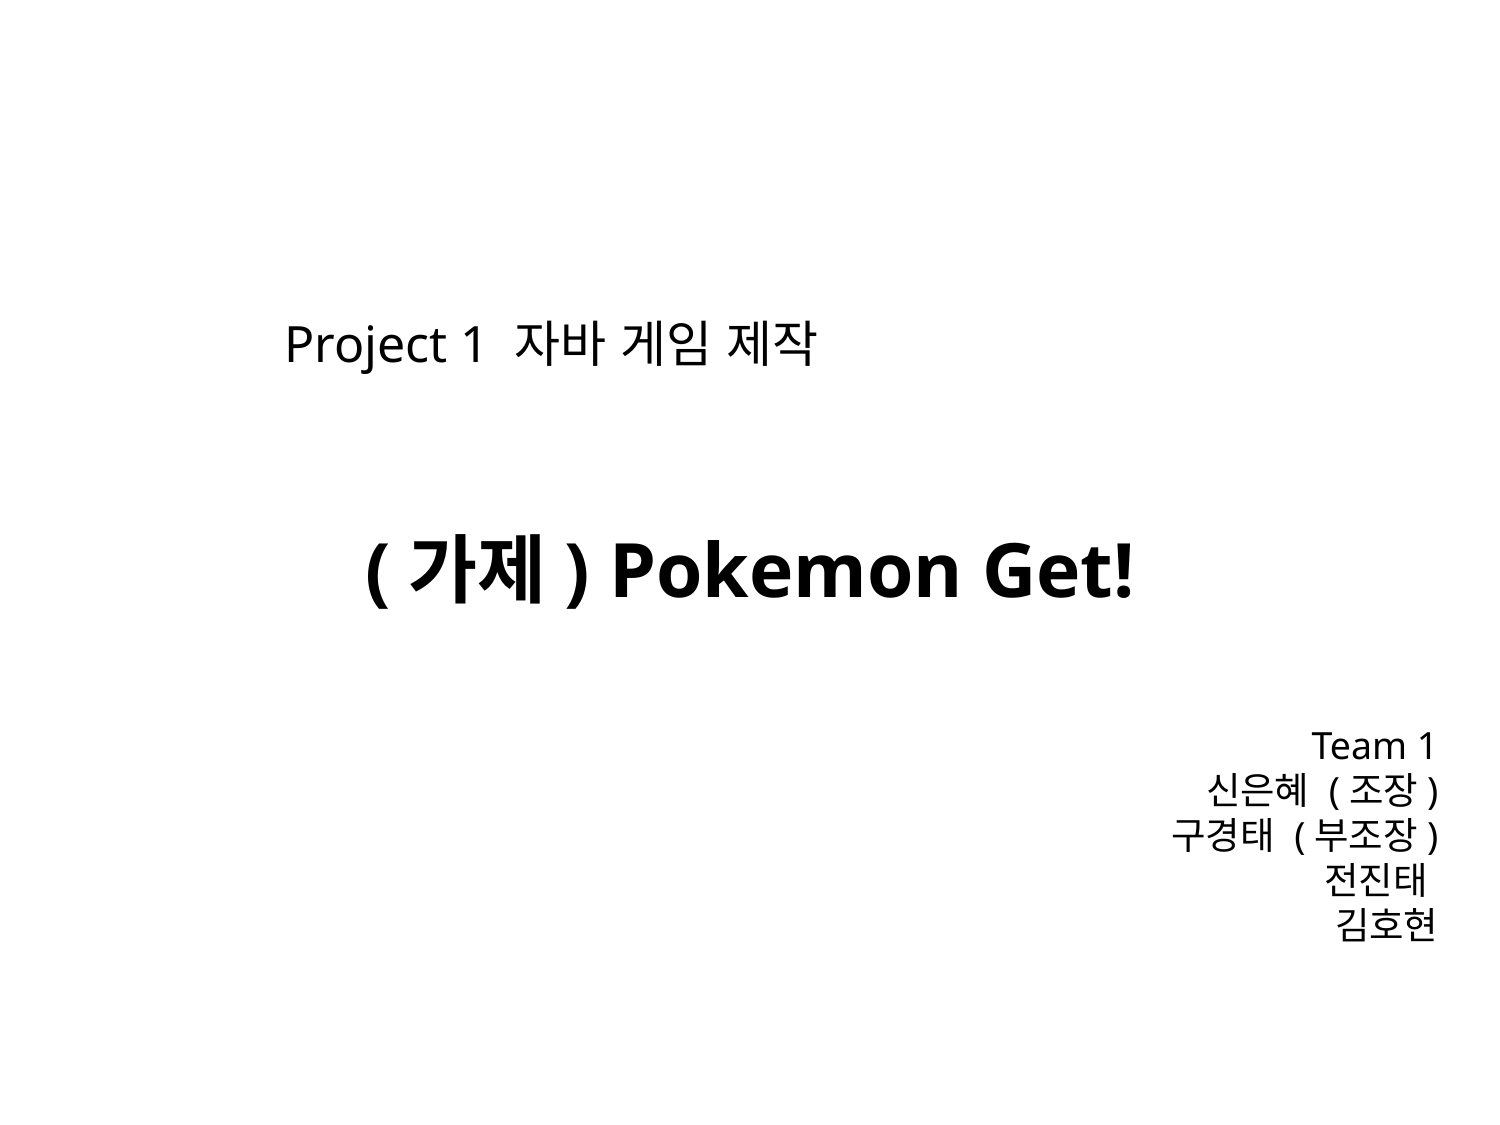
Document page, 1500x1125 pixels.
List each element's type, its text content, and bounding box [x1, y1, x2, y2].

text_box Project 1 자바 게임 제작 [269, 304, 879, 380]
text_box Team 1 신은혜 (조장) 구경태 (부조장) 전진태 김호현 [632, 714, 1454, 955]
text_box (가제) Pokemon Get! [99, 515, 1401, 621]
